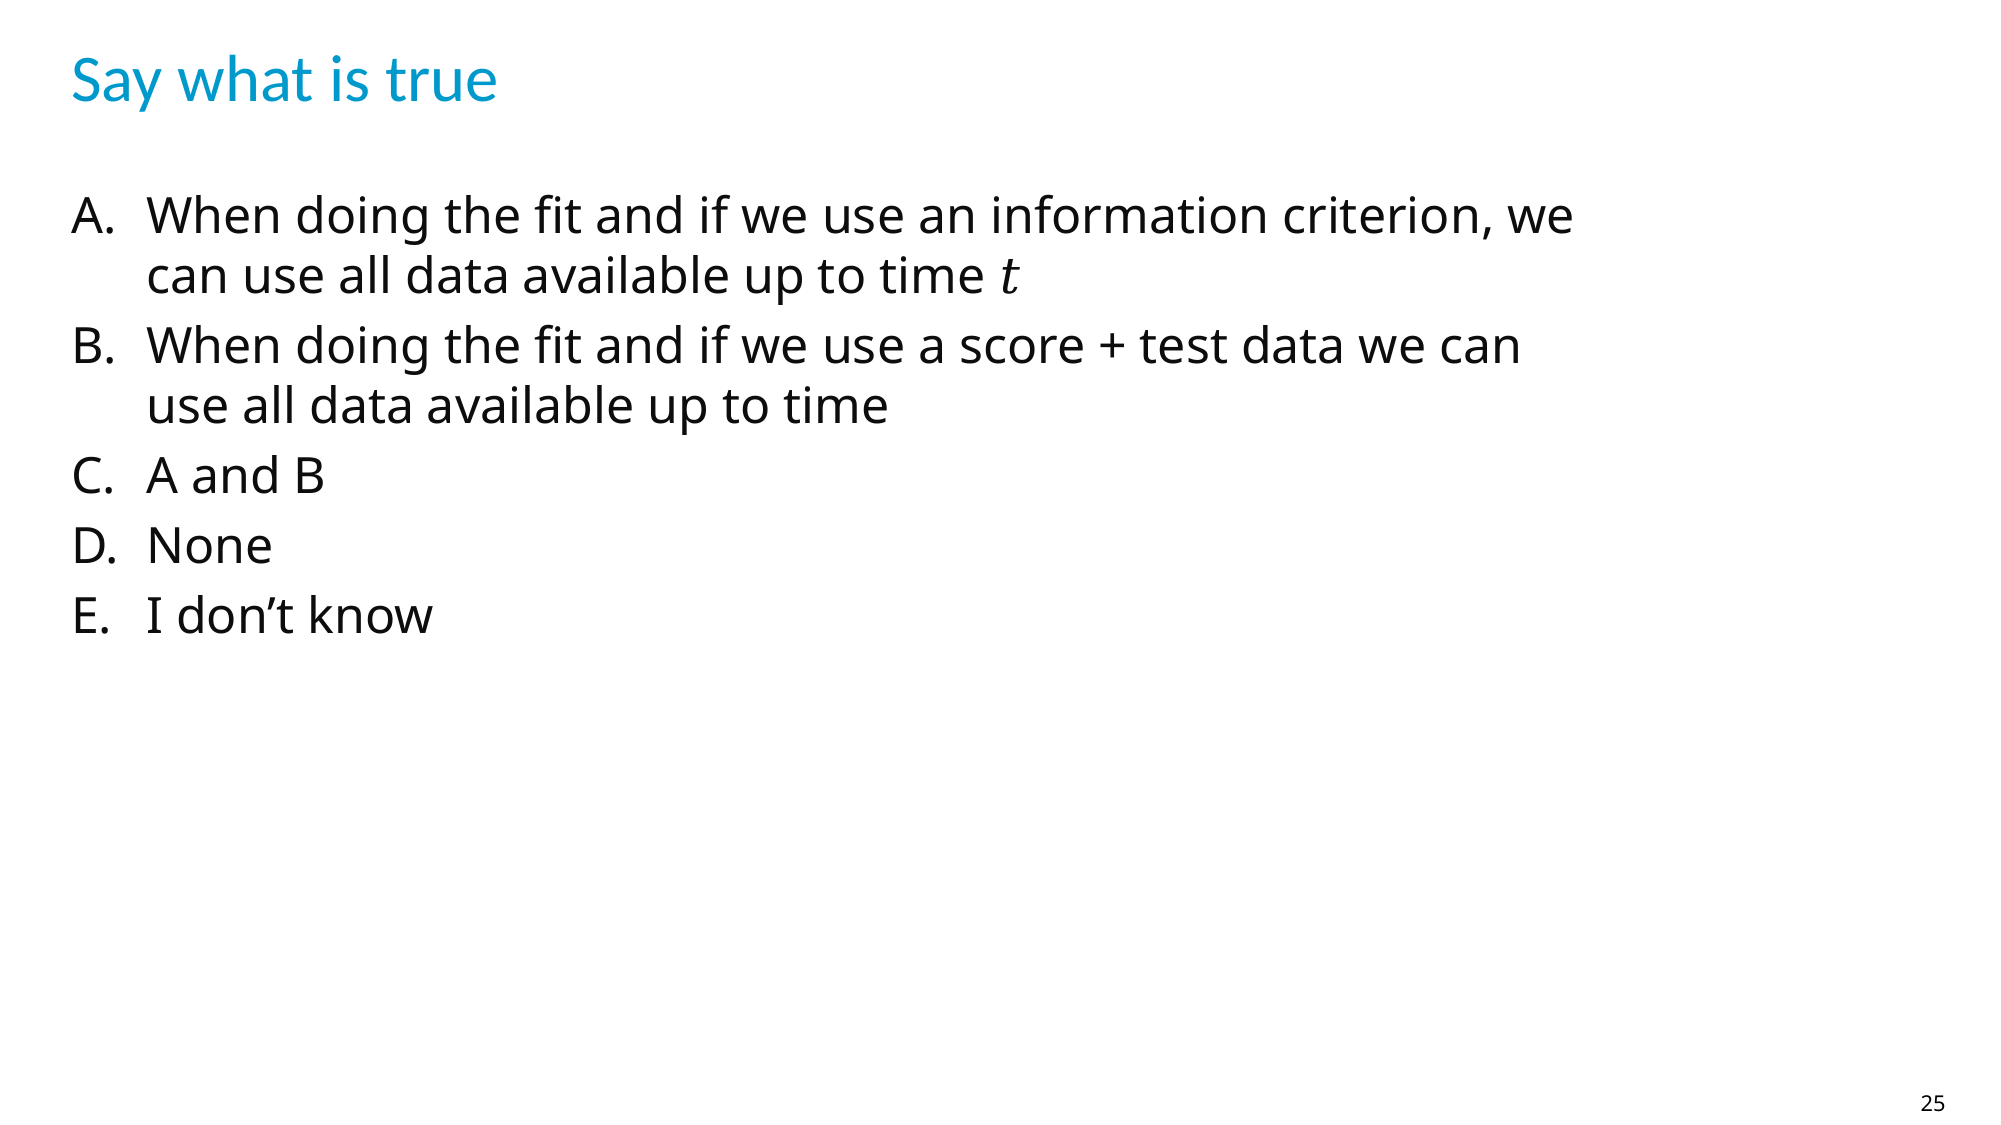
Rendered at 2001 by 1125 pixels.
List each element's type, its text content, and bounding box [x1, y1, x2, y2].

title Say what is true [56, 0, 1872, 150]
footer 25 [1866, 1082, 2000, 1125]
